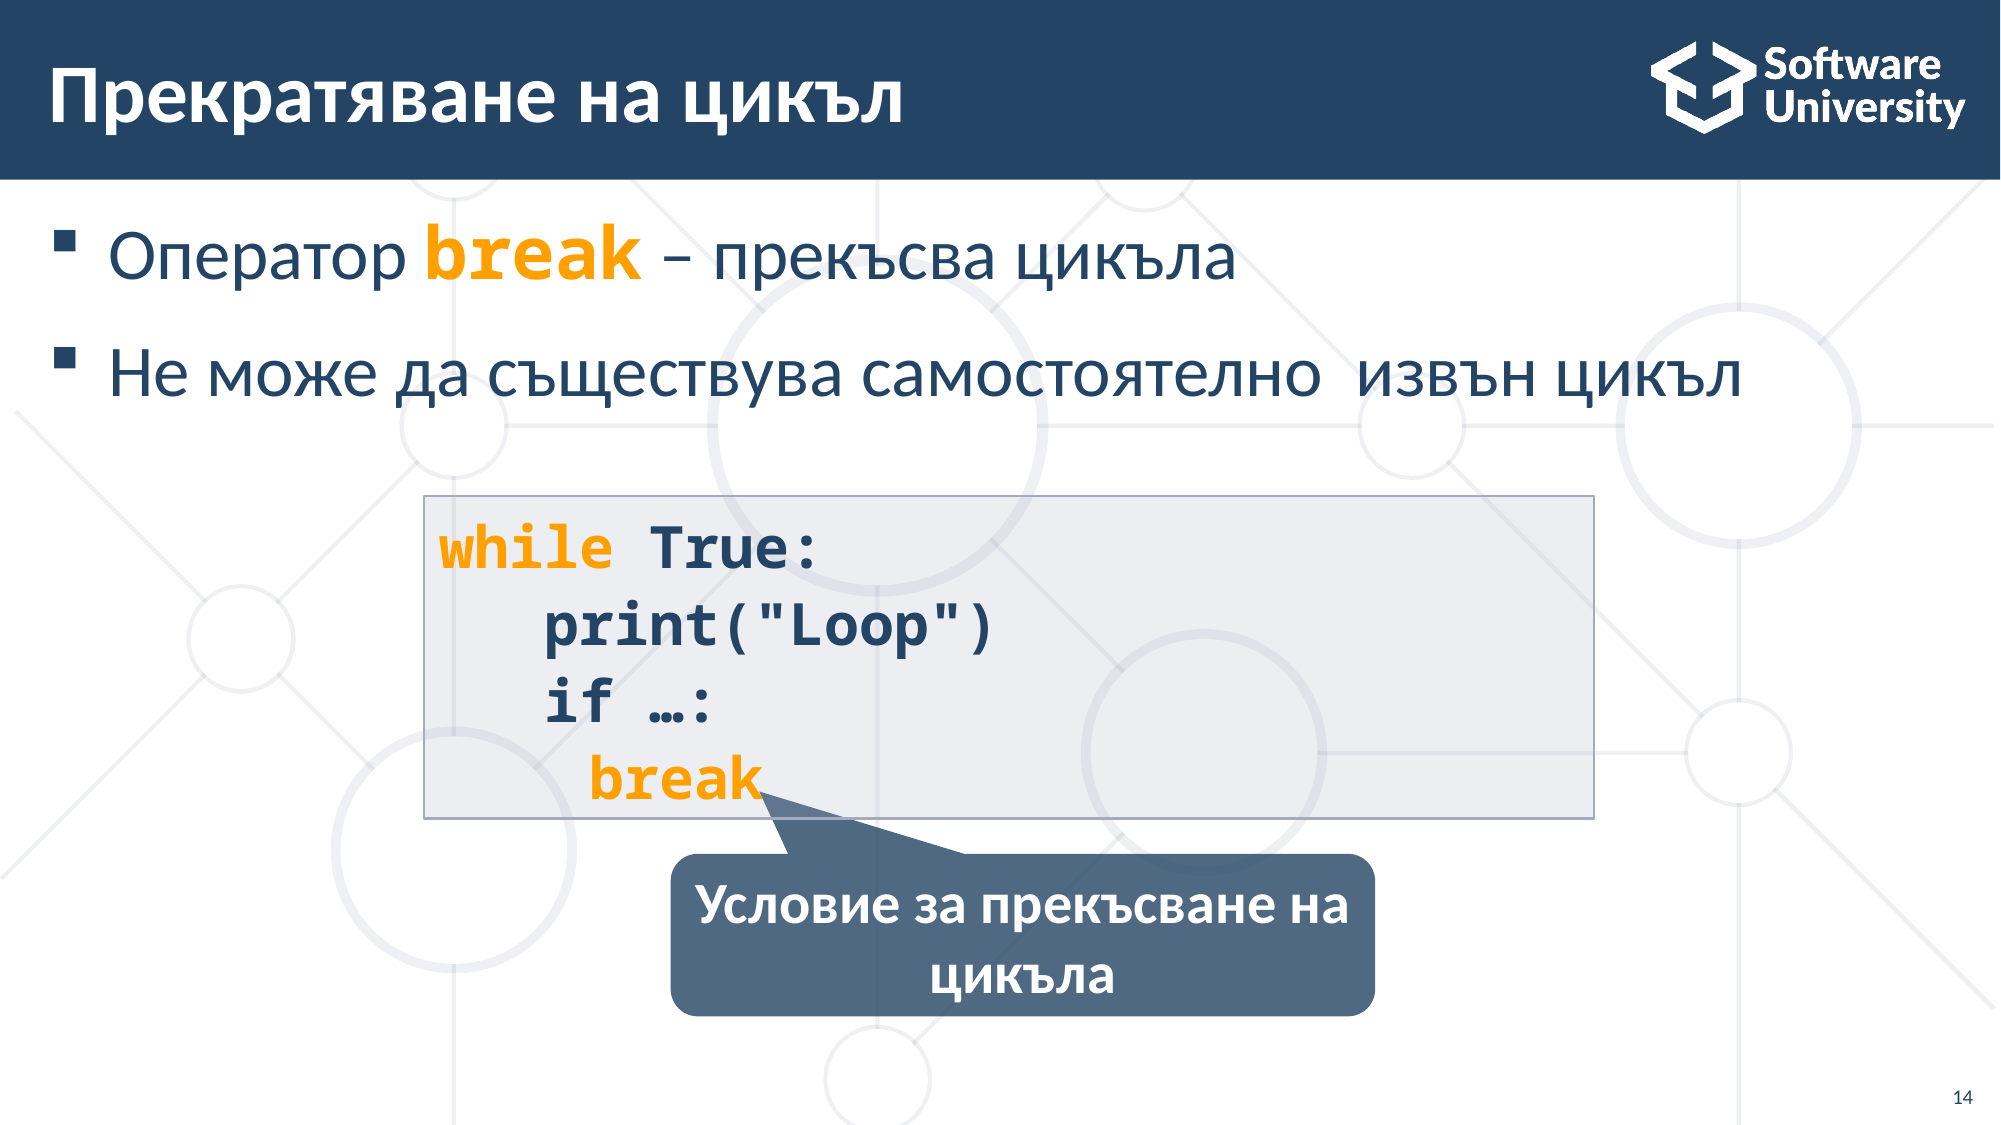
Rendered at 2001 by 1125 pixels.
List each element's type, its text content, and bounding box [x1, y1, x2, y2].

text_box while True: print("Loop") if …: break [424, 496, 1595, 819]
title Прекратяване на цикъл [31, 16, 1625, 162]
slide_number 14 [1927, 1067, 1989, 1117]
picture [1651, 41, 1966, 134]
list Оператор break – прекъсва цикъла Не може да съществува самостоятелно извън цикъл [31, 196, 1988, 1101]
text_box Условие за прекъсване на цикъла [668, 819, 1378, 1019]
